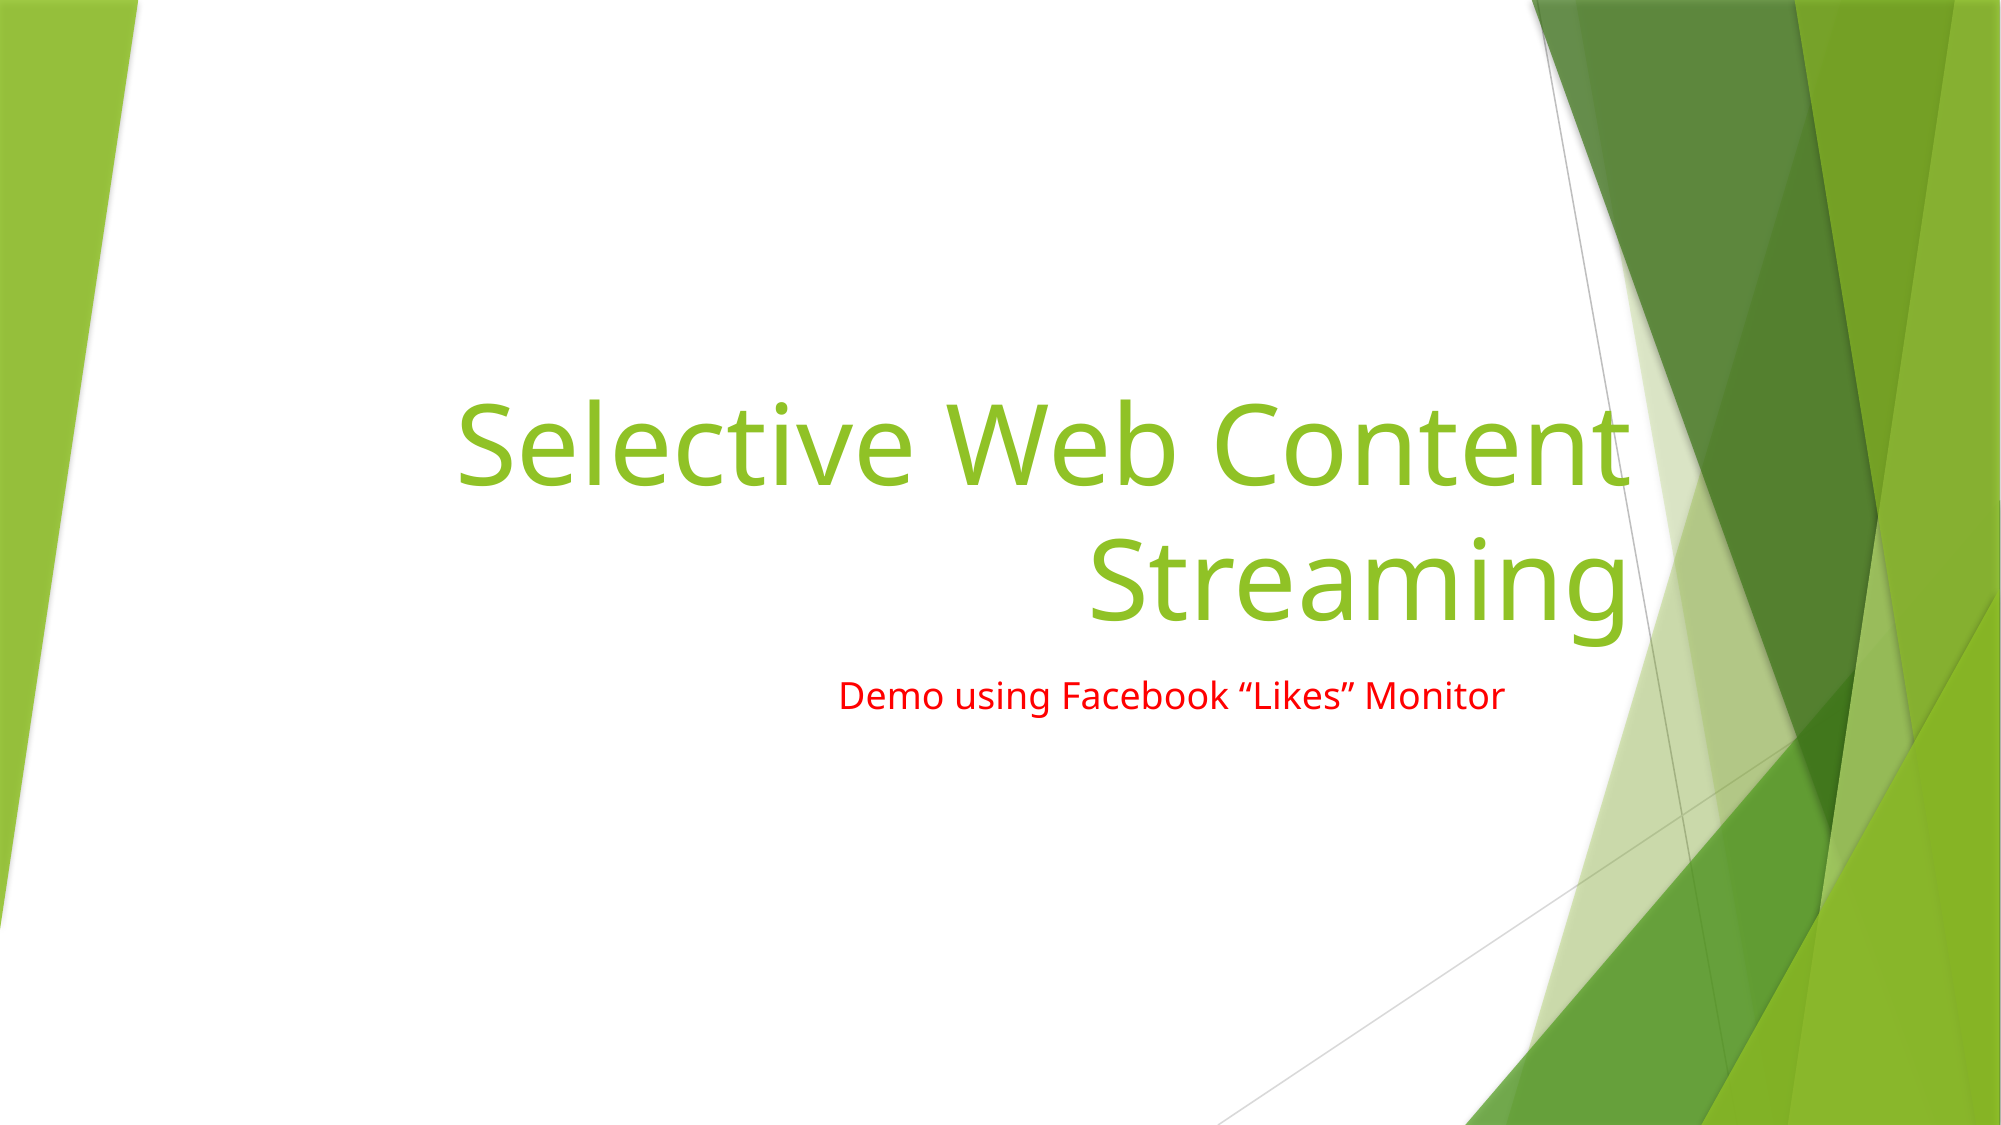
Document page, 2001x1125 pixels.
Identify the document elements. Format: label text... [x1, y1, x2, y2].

title Selective Web Content Streaming [11, 380, 1649, 651]
subtitle Demo using Facebook “Likes” Monitor [247, 664, 1522, 845]
